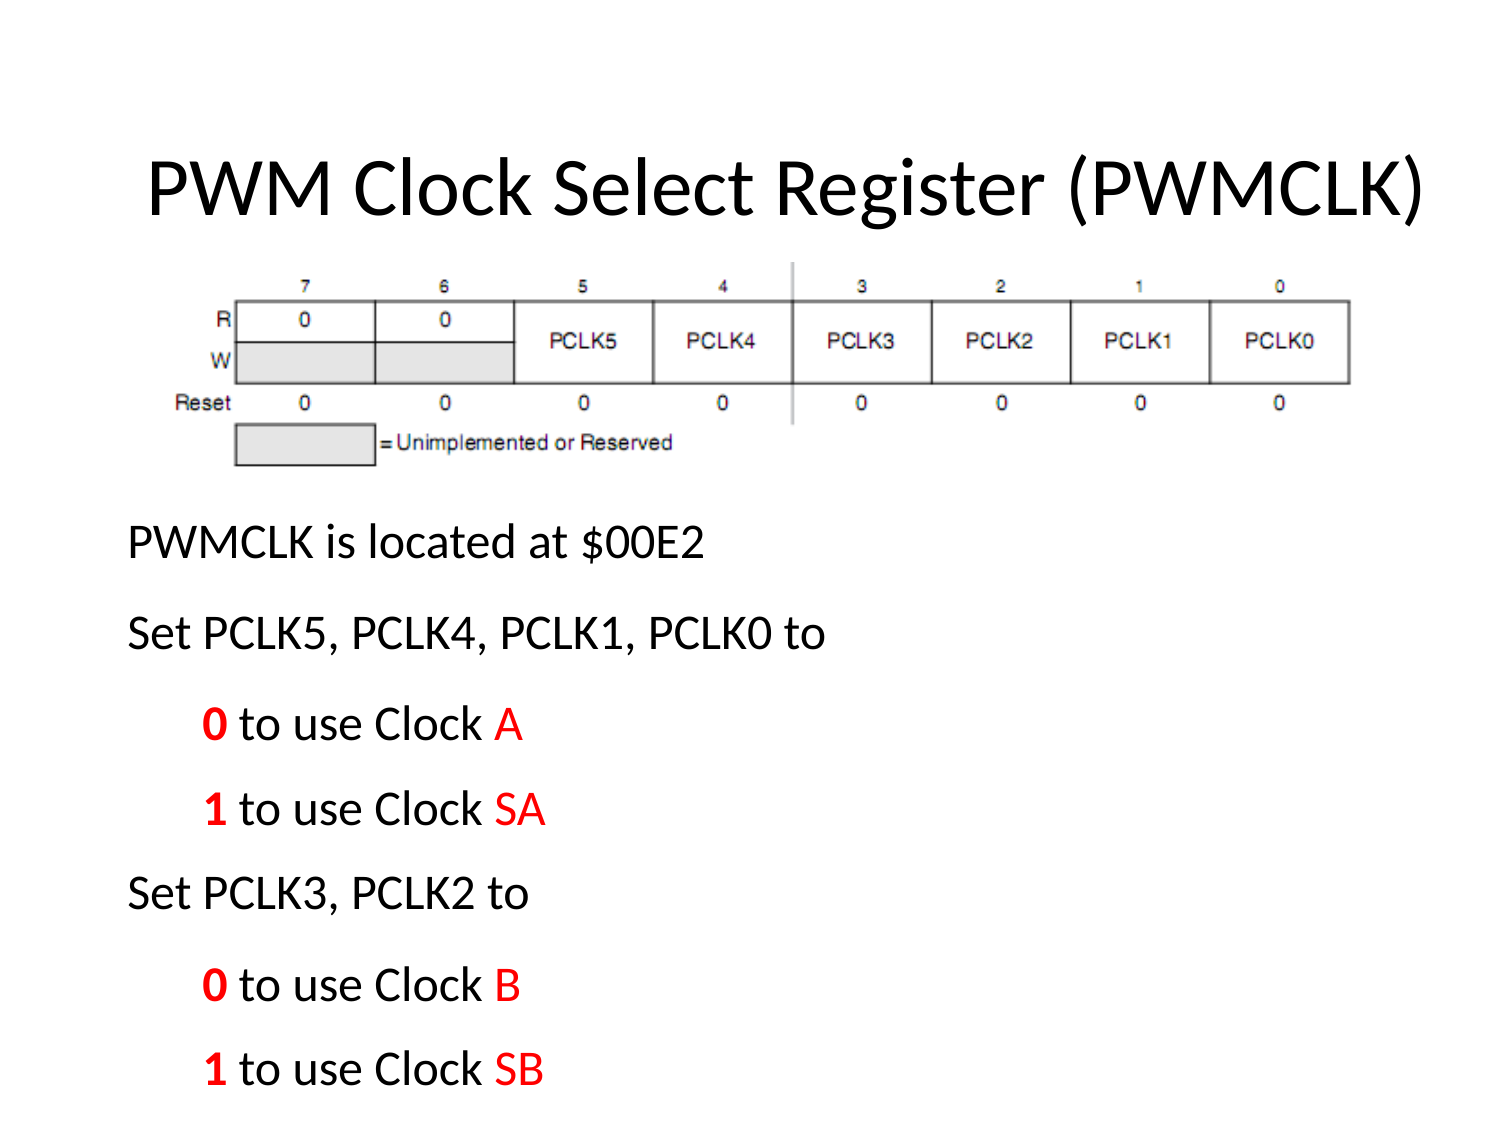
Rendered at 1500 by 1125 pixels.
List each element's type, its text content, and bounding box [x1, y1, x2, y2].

list PWMCLK is located at $00E2 Set PCLK5, PCLK4, PCLK1, PCLK0 to 0 to use Clock A 1 to use Clock SA Set PCLK3, PCLK2 to 0 to use Clock B 1 to use Clock SB [112, 499, 1413, 1088]
title PWM Clock Select Register (PWMCLK) [74, 87, 1500, 276]
picture [137, 262, 1371, 472]
